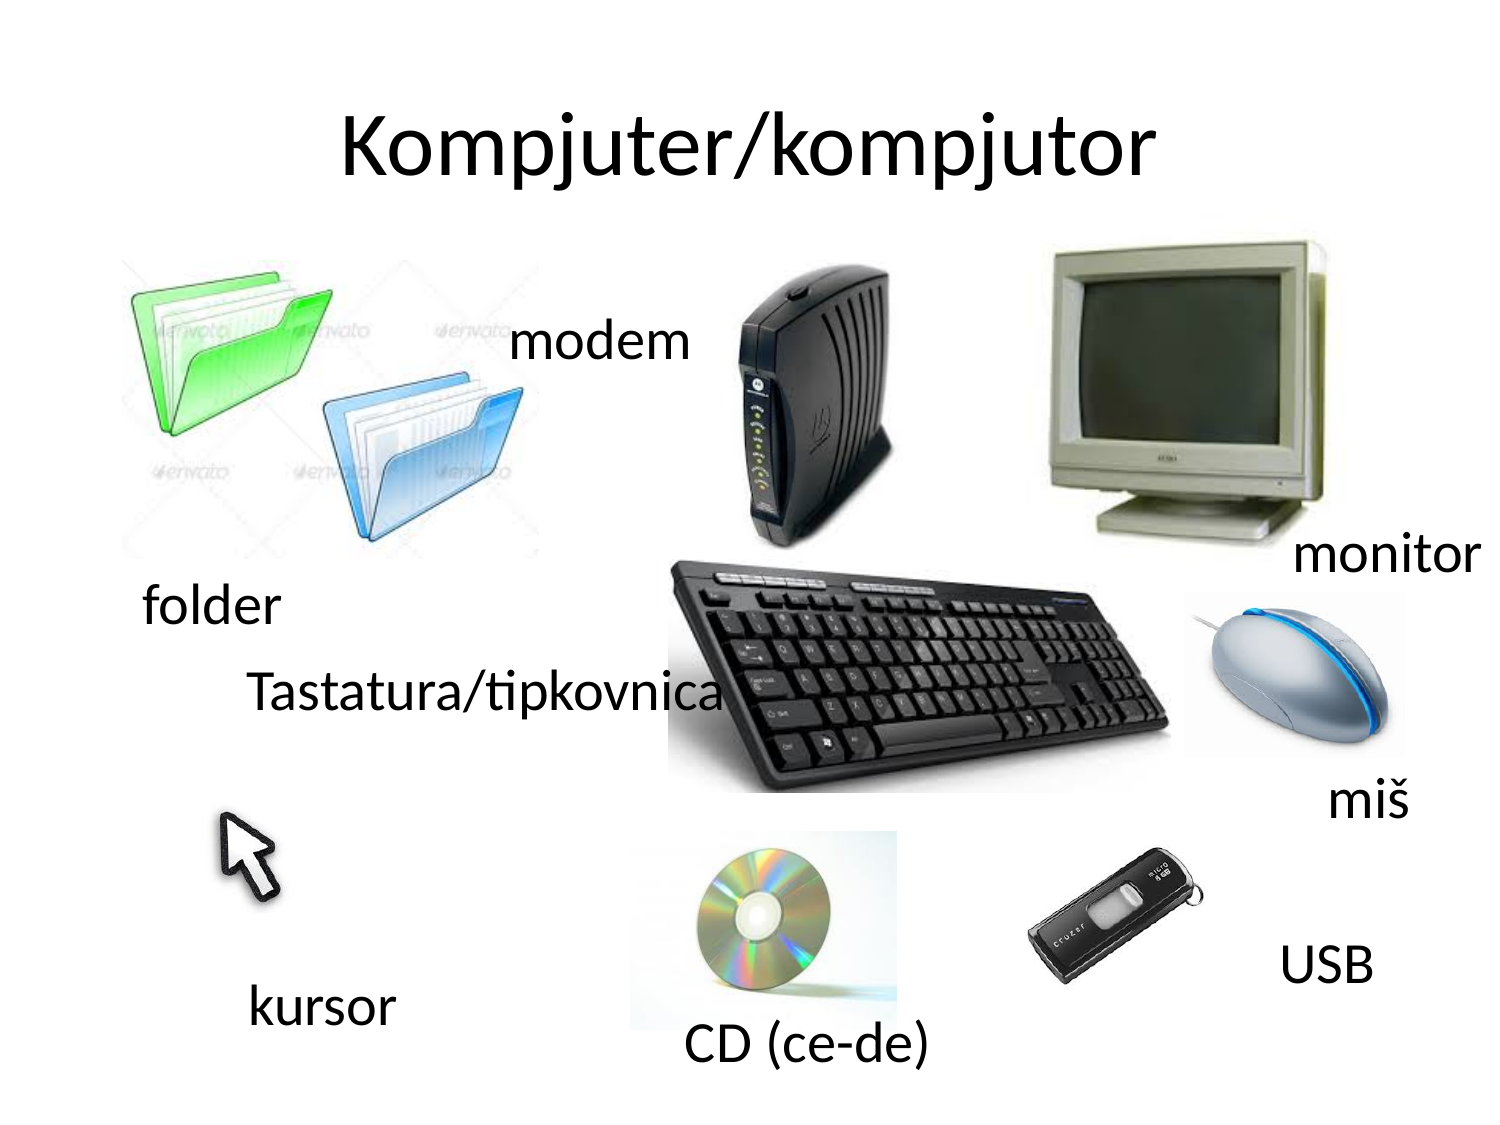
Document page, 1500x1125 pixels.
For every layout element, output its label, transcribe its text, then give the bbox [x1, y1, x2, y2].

picture [668, 186, 1405, 793]
text_box USB [1264, 918, 1391, 1073]
text_box CD (ce-de) [670, 996, 947, 1082]
text_box Tastatura/tipkovnica [231, 644, 663, 730]
picture [151, 752, 352, 952]
picture [998, 831, 1223, 997]
text_box kursor [233, 959, 413, 1045]
text_box monitor [1408, 506, 1499, 592]
text_box folder [127, 565, 298, 644]
text_box miš [1312, 752, 1426, 837]
text_box modem [544, 293, 663, 379]
picture [122, 260, 539, 559]
title Kompjuter/kompjutor [75, 45, 1425, 233]
picture [630, 831, 898, 1031]
